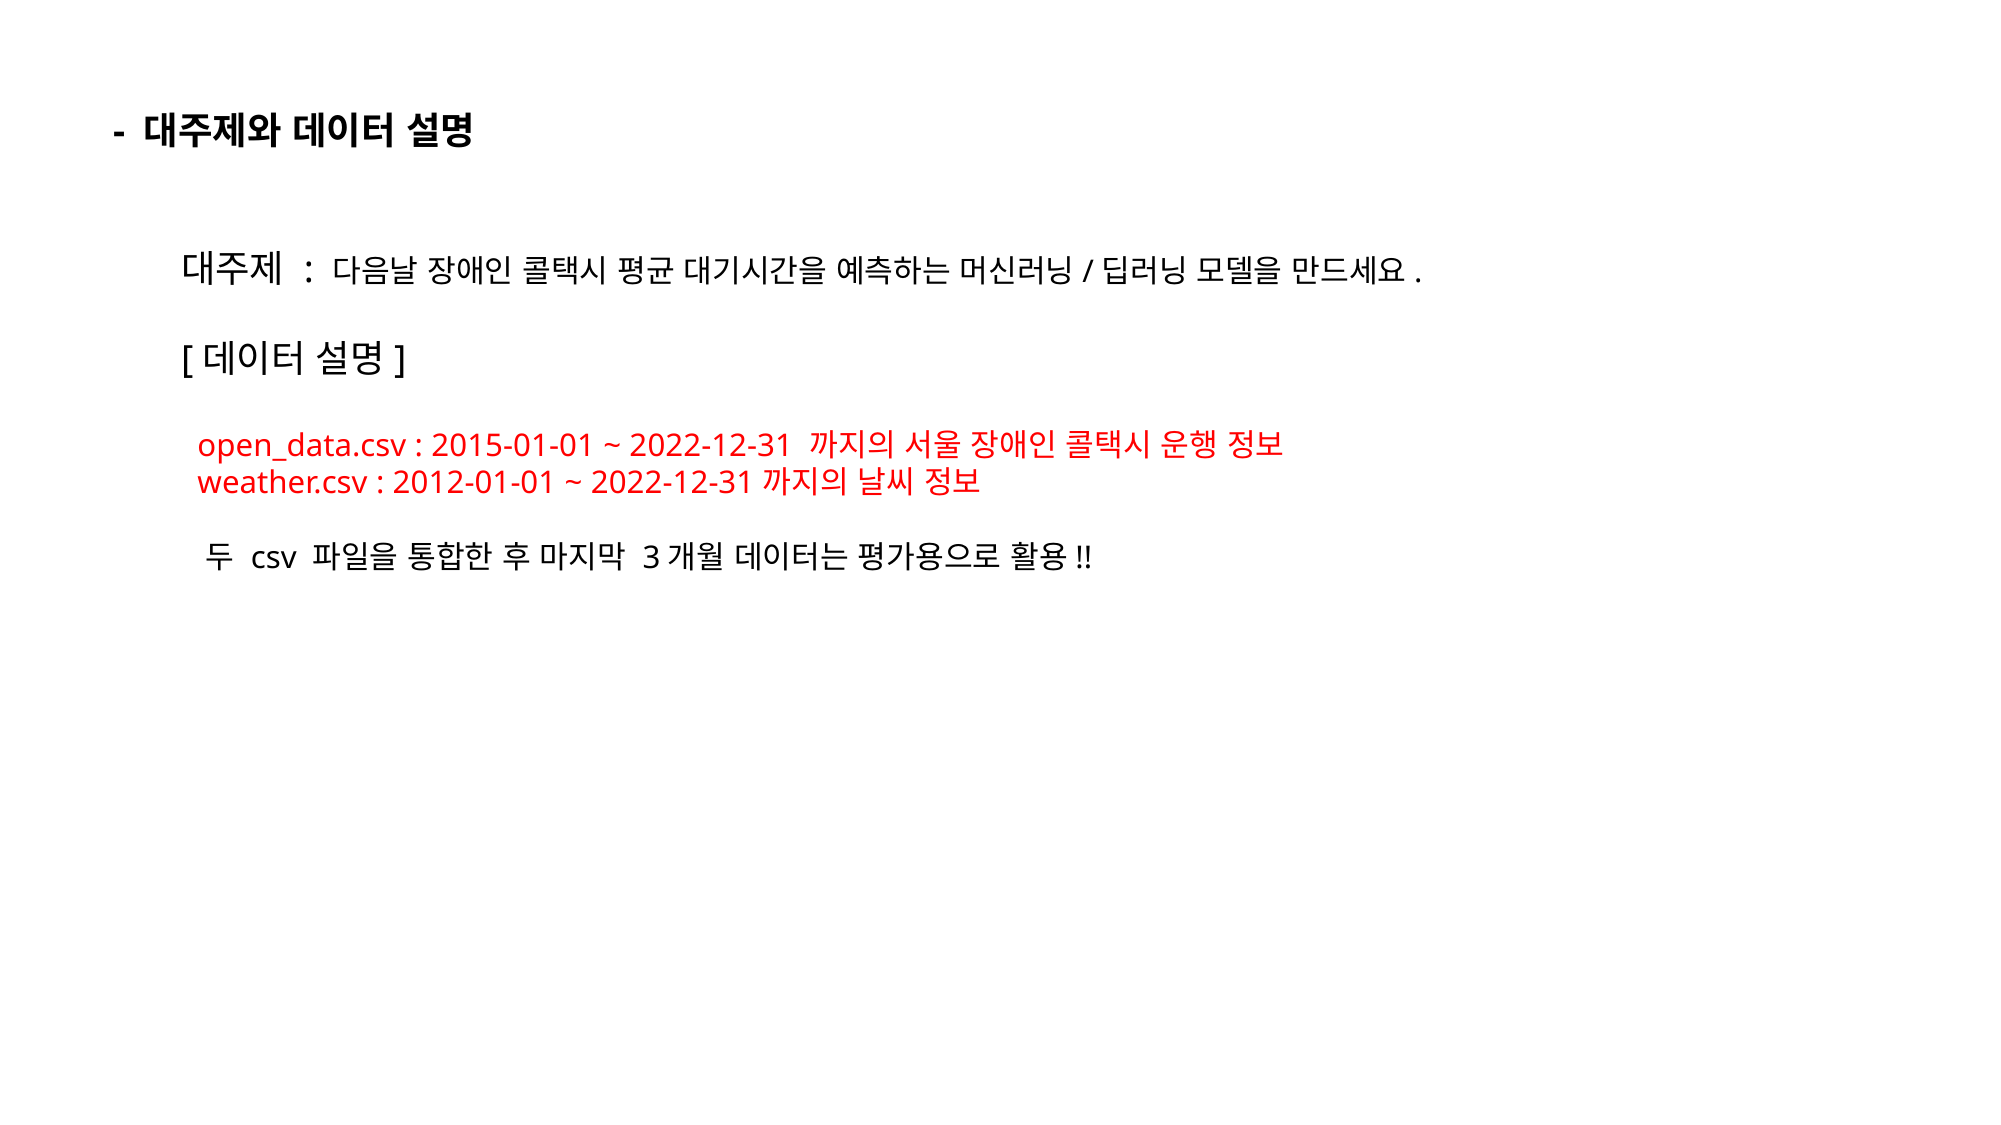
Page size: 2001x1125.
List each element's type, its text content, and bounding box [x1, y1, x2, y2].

text_box 대주제 : 다음날 장애인 콜택시 평균 대기시간을 예측하는 머신러닝/딥러닝 모델을 만드세요. [데이터 설명] open_data.csv : 2015-01-01 ~ 2022-12-31 까지의 서울 장애인 콜택시 운행 정보 weather.csv : 2012-01-01 ~ 2022-12-31까지의 날씨 정보 두 csv 파일을 통합한 후 마지막 3개월 데이터는 평가용으로 활용!! [166, 192, 1678, 583]
text_box - 대주제와 데이터 설명 [98, 99, 664, 160]
